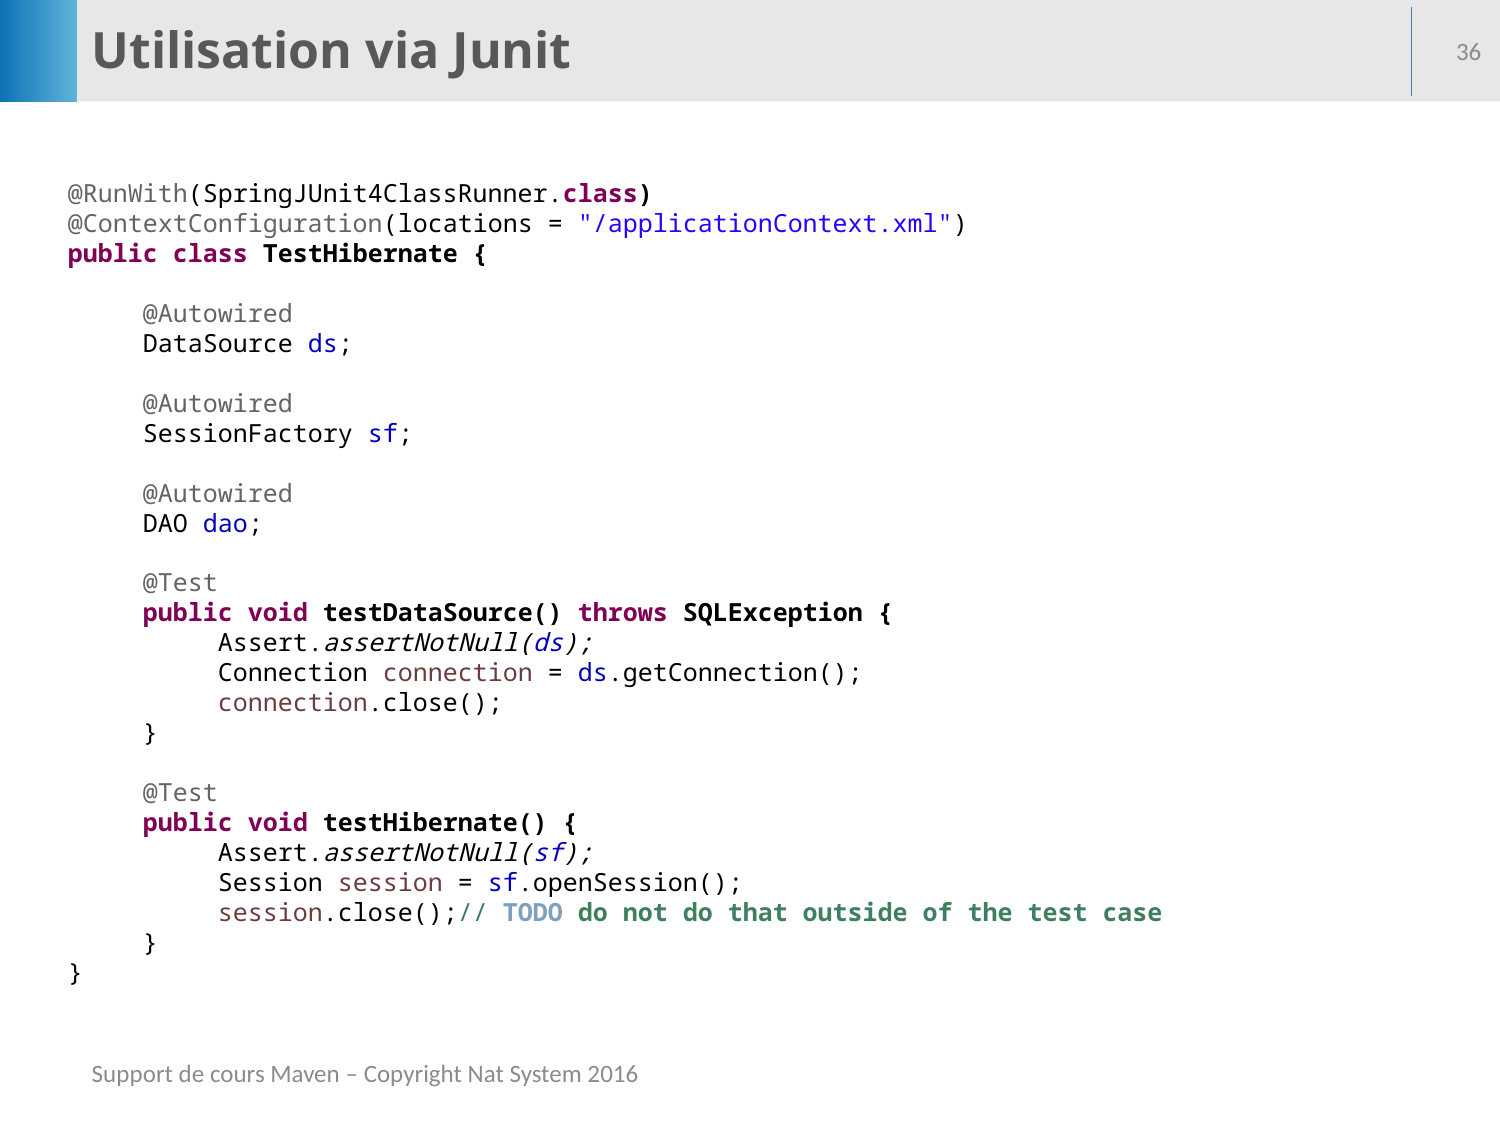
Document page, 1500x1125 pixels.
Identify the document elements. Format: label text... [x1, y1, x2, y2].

slide_number 36 [1413, 20, 1497, 81]
footer Support de cours Maven – Copyright Nat System 2016 [76, 1042, 988, 1103]
text_box @RunWith(SpringJUnit4ClassRunner.class) @ContextConfiguration(locations = "/applicationContext.xml") public class TestHibernate { @Autowired DataSource ds; @Autowired SessionFactory sf; @Autowired DAO dao; @Test public void testDataSource() throws SQLException { Assert.assertNotNull(ds); Connection connection = ds.getConnection(); connection.close(); } @Test public void testHibernate() { Assert.assertNotNull(sf); Session session = sf.openSession(); session.close();// TODO do not do that outside of the test case } } [53, 170, 1500, 994]
title Utilisation via Junit [76, 0, 1397, 98]
